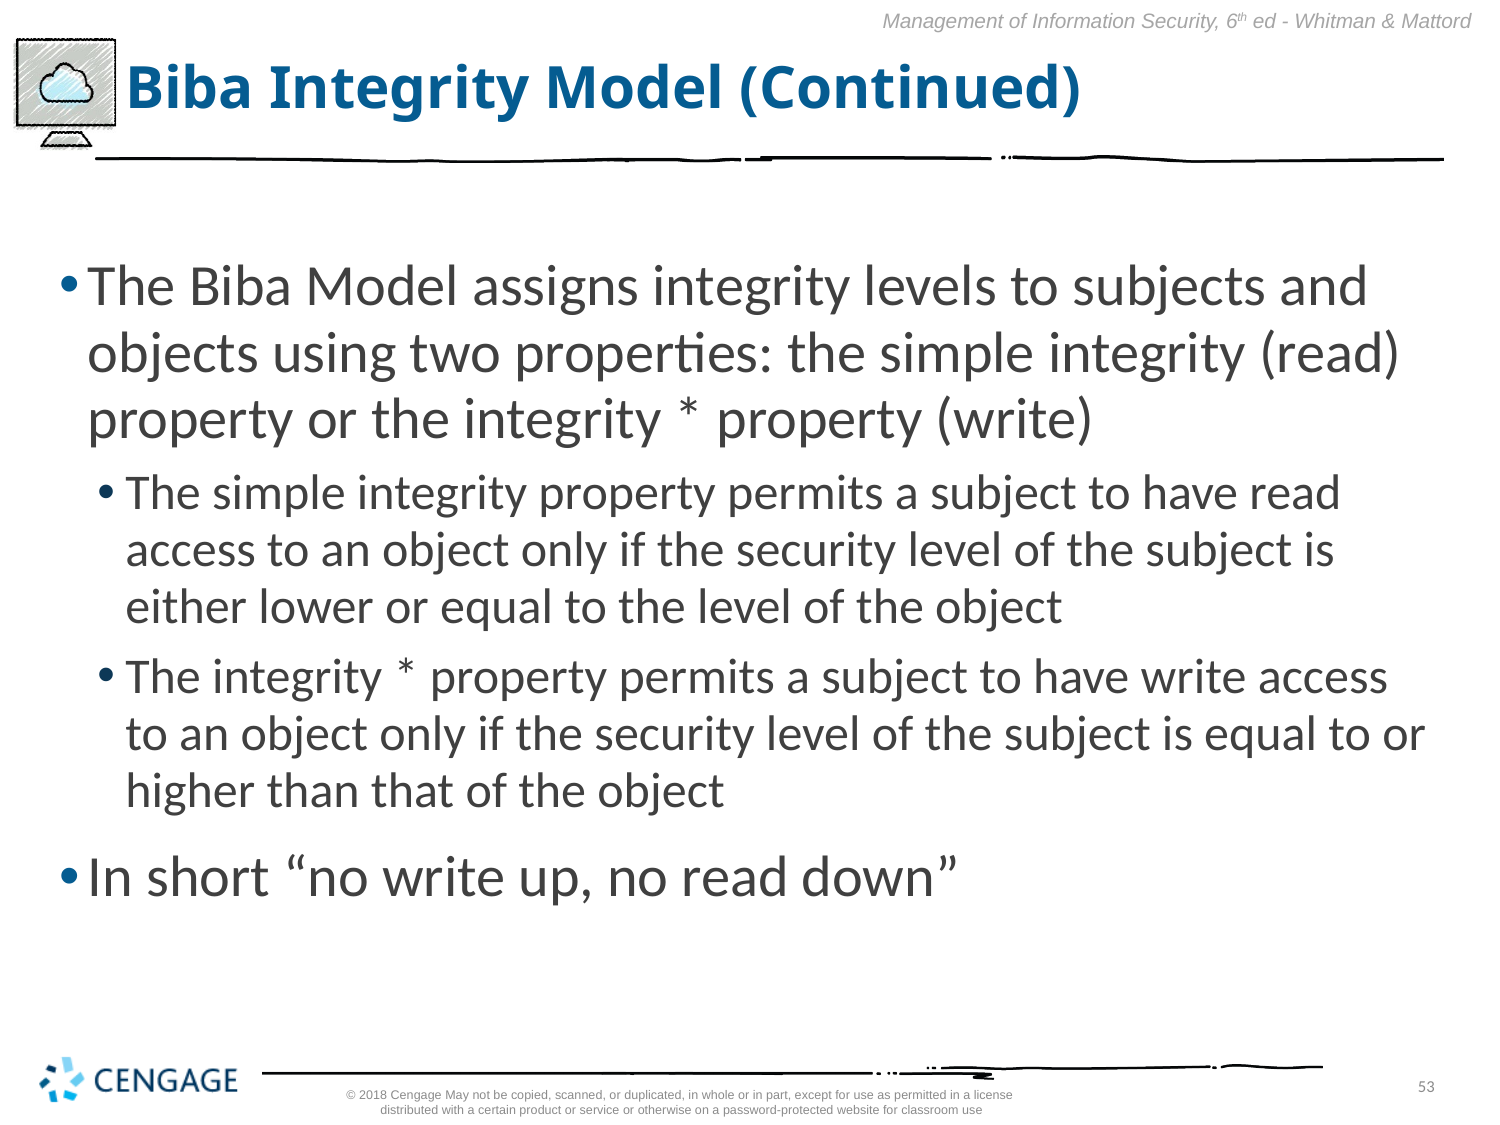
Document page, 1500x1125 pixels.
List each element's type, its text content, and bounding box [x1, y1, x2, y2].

title Biba Integrity Model (Continued) [125, 60, 1442, 121]
list The Biba Model assigns integrity levels to subjects and objects using two properties: the simple integrity (read) property or the integrity * property (write) The simple integrity property permits a subject to have read access to an object only if the security level of the subject is either lower or equal to the level of the object The integrity * property permits a subject to have write access to an object only if the security level of the subject is equal to or higher than that of the object In short “no write up, no read down” [59, 252, 1441, 917]
picture [19, 1043, 250, 1115]
picture [95, 155, 1444, 163]
picture [13, 36, 117, 151]
picture [262, 1064, 1323, 1080]
